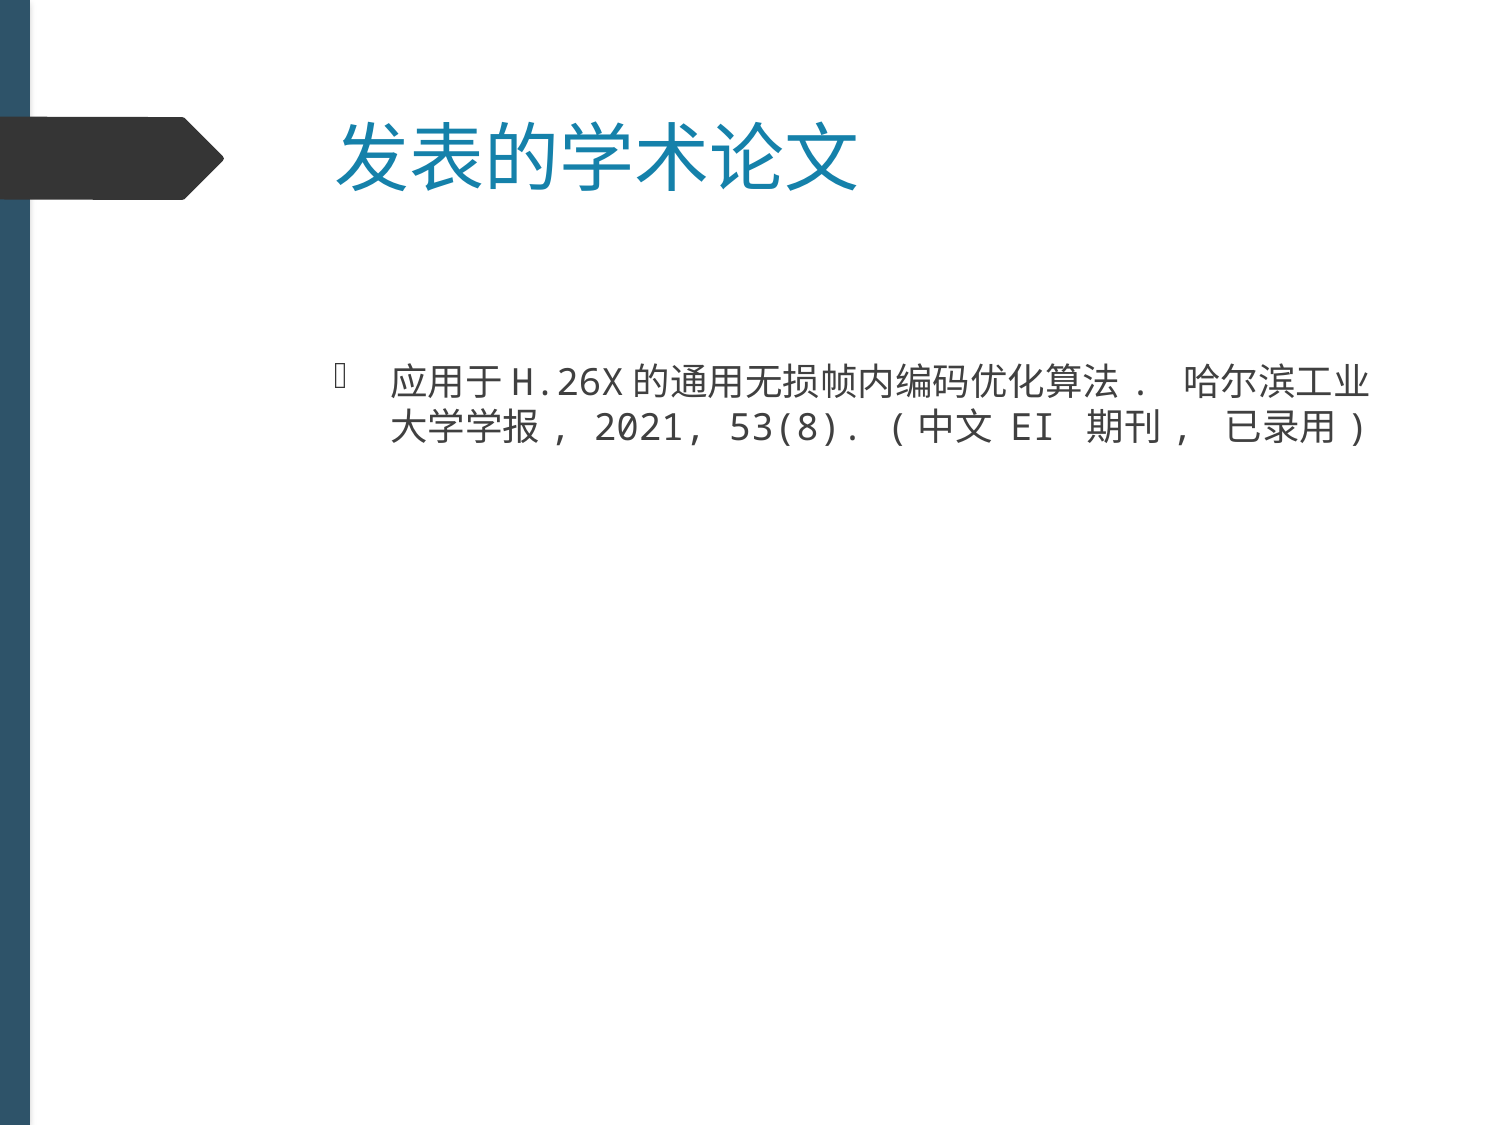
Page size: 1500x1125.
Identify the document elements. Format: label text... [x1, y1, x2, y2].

list 应用于H.26X的通用无损帧内编码优化算法. 哈尔滨工业大学学报, 2021, 53(8). (中文 EI 期刊, 已录用) [318, 350, 1400, 970]
title 发表的学术论文 [319, 102, 1400, 313]
